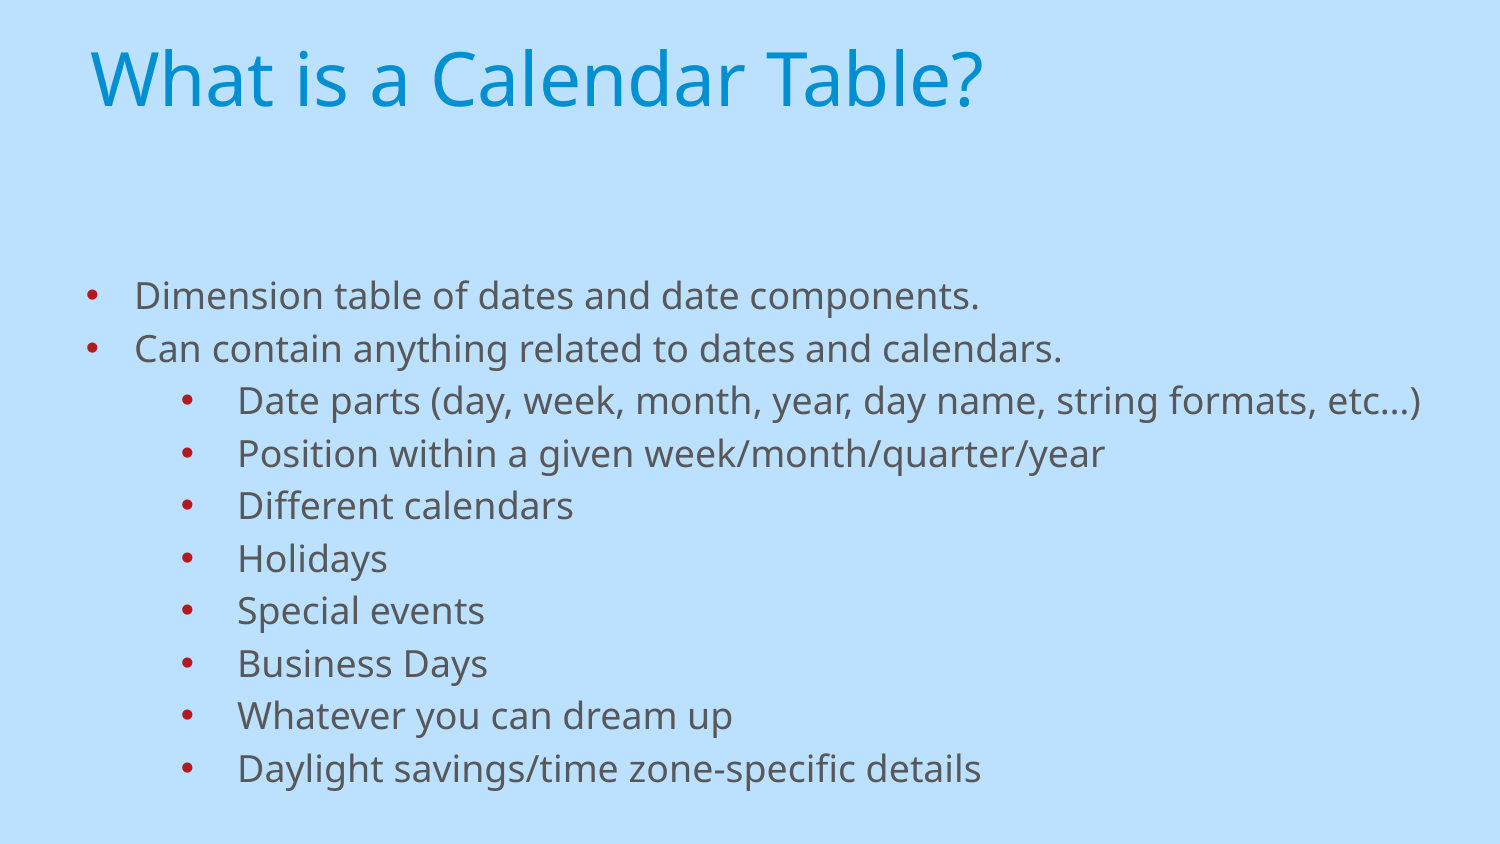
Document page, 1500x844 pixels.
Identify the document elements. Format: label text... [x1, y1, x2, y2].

list Dimension table of dates and date components. Can contain anything related to dates and calendars. Date parts (day, week, month, year, day name, string formats, etc…) Position within a given week/month/quarter/year Different calendars Holidays Special events Business Days Whatever you can dream up Daylight savings/time zone-specific details [70, 264, 1442, 750]
title What is a Calendar Table? [75, 41, 1425, 142]
